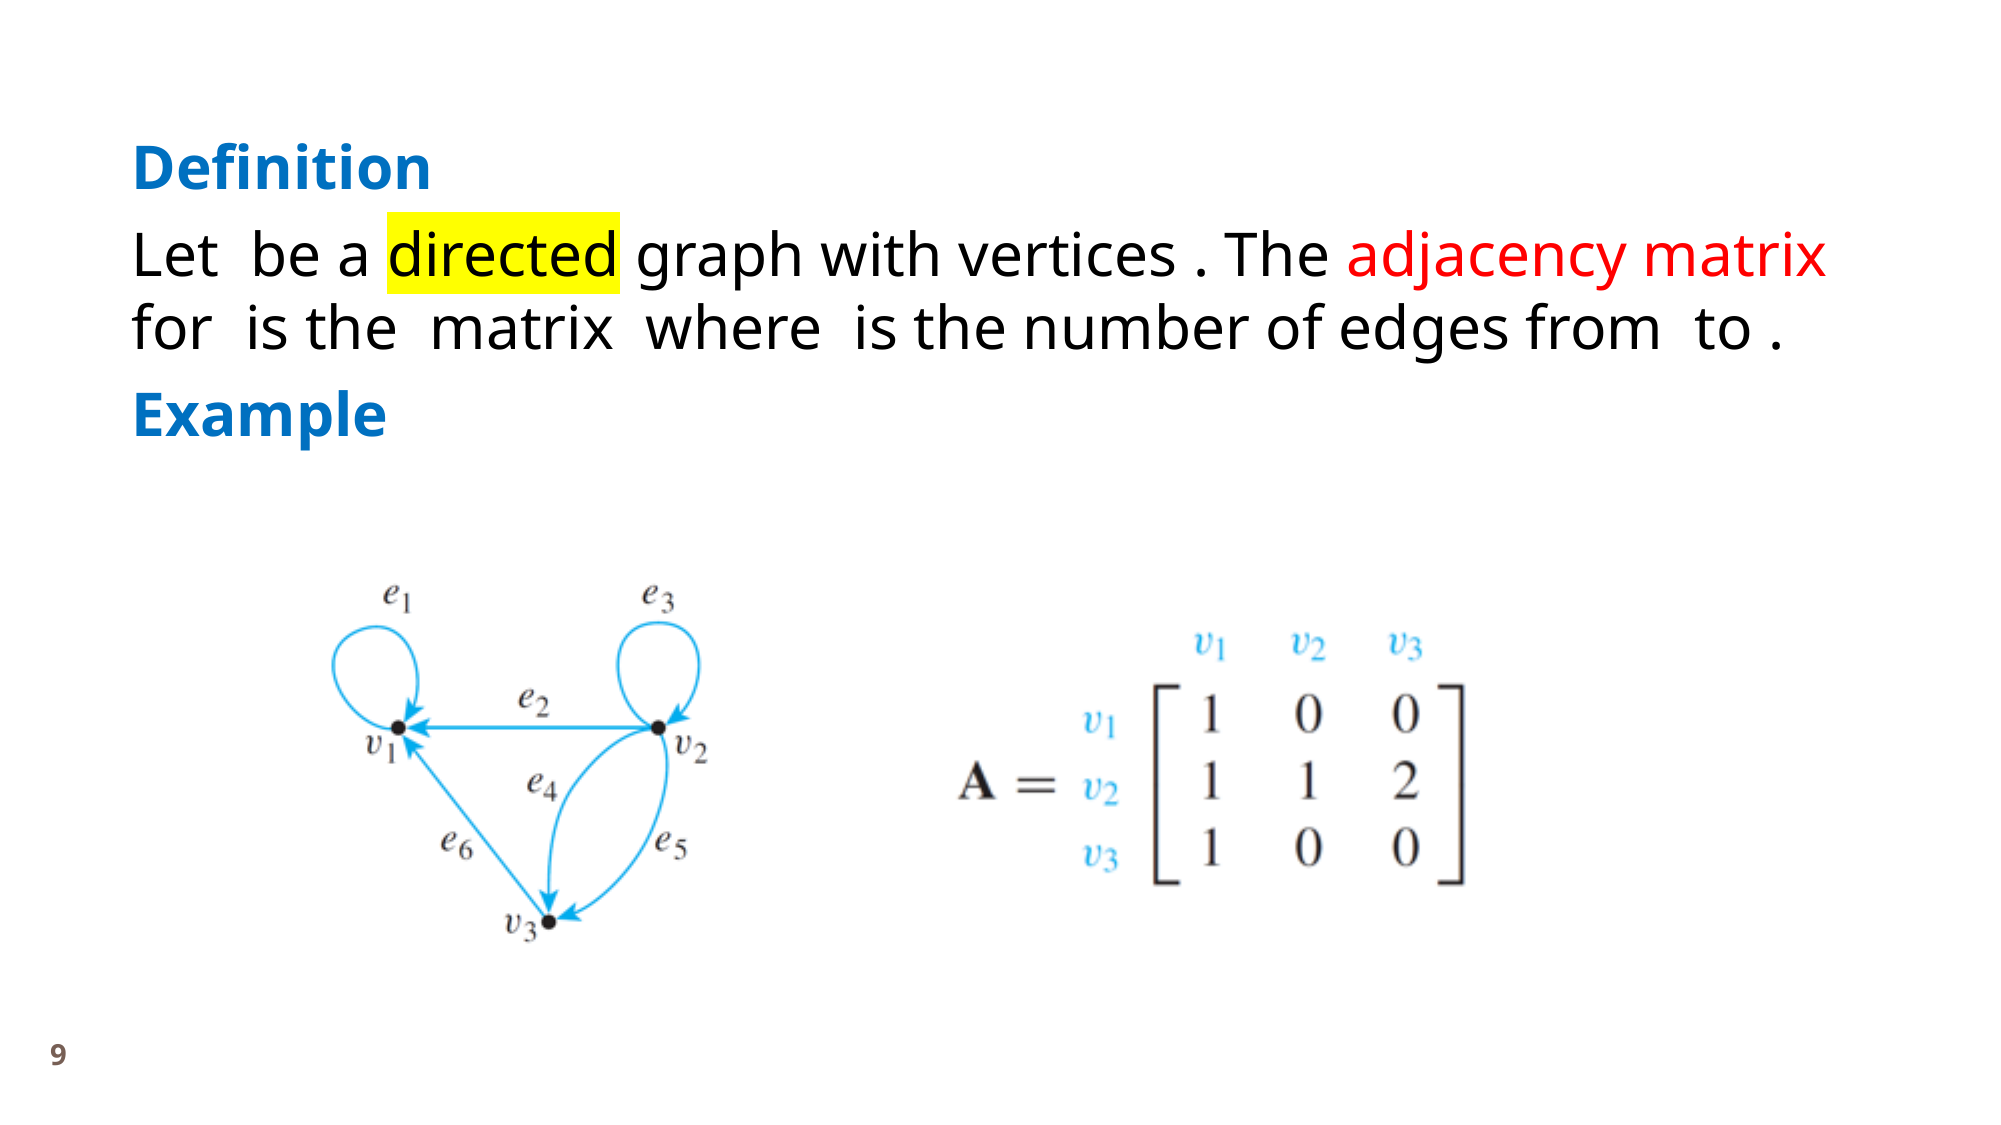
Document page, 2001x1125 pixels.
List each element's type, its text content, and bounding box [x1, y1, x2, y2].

picture [269, 562, 796, 959]
picture [904, 609, 1538, 911]
slide_number 9 [0, 1025, 117, 1088]
